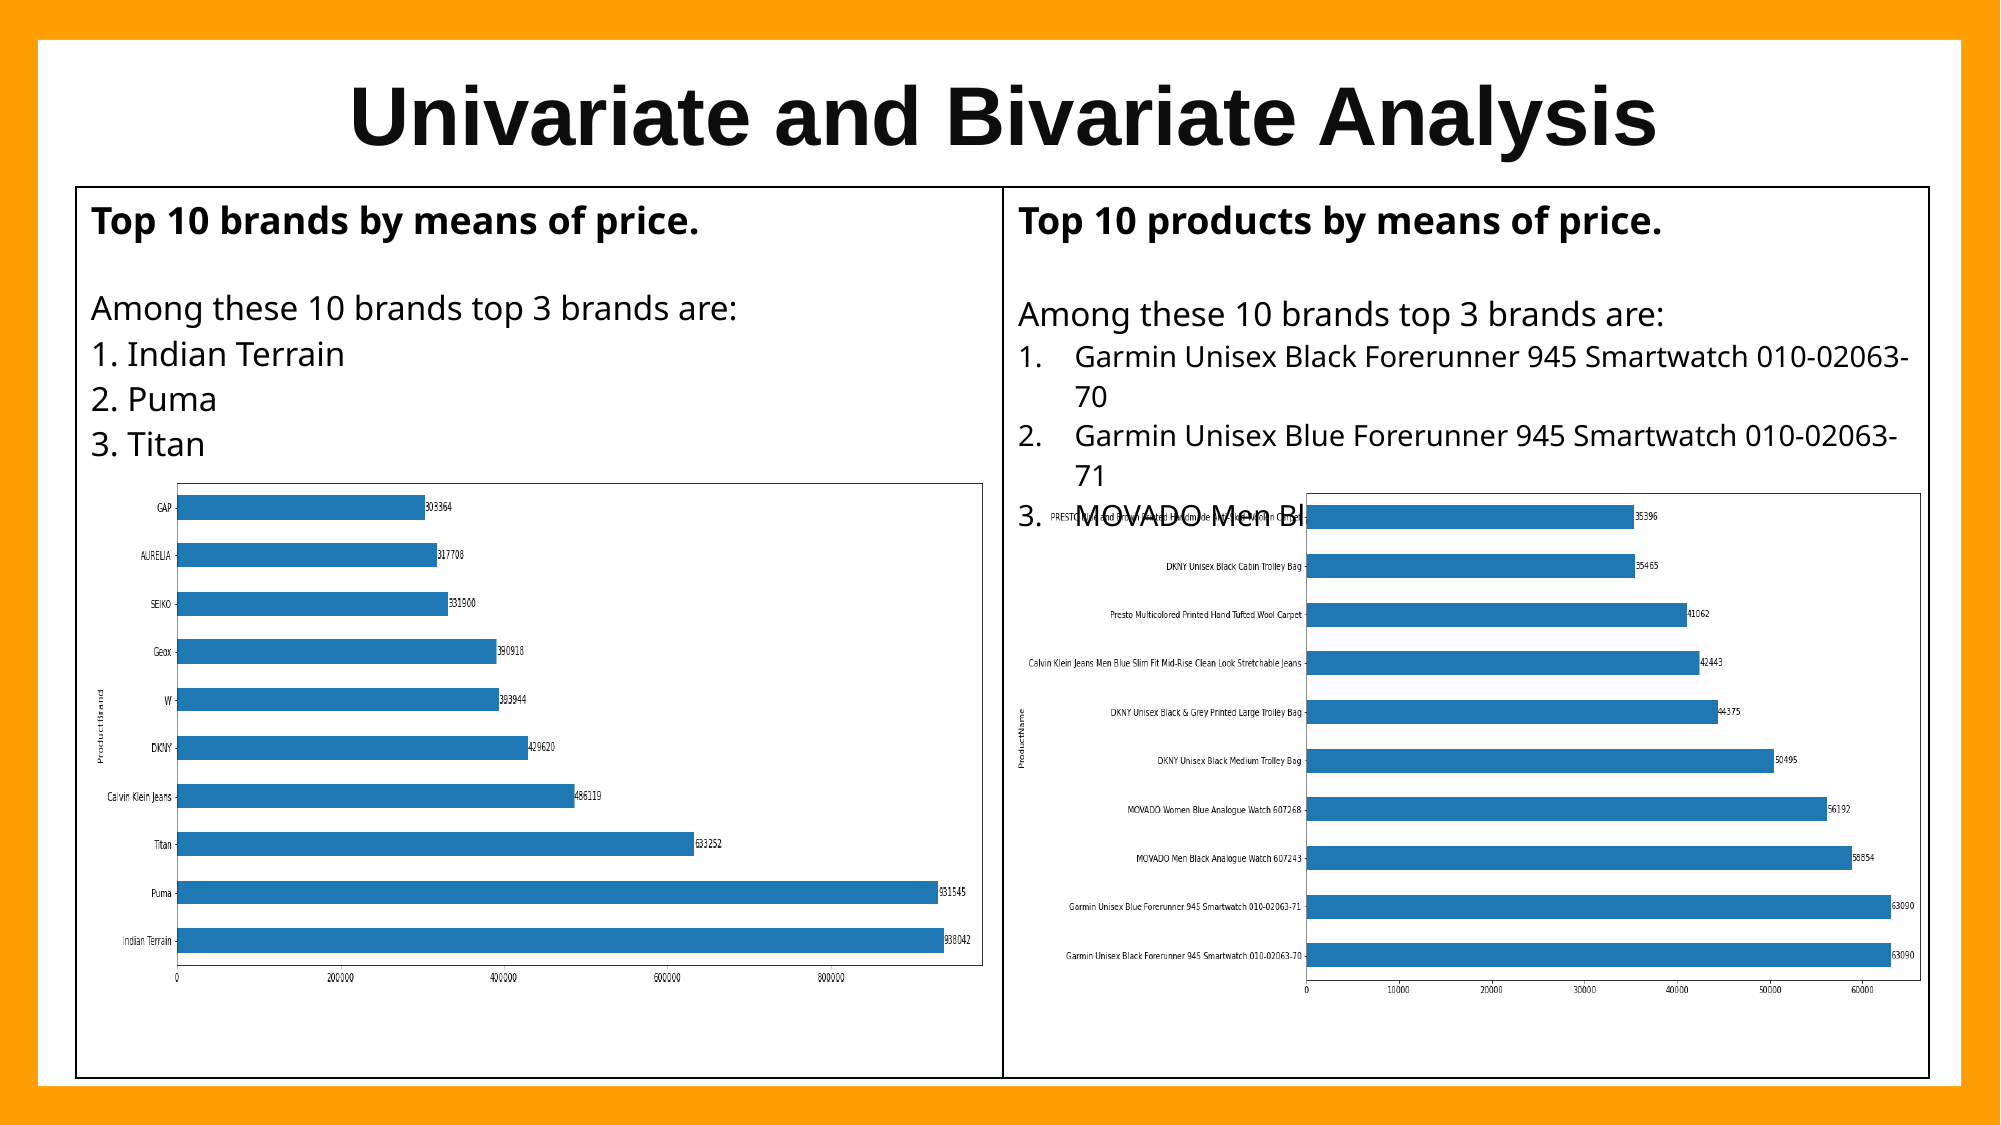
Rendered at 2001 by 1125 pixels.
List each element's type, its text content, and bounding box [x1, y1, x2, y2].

picture [92, 476, 987, 992]
title Univariate and Bivariate Analysis [180, 66, 1830, 186]
table_header Top 10 brands by means of price. Among these 10 brands top 3 brands are: 1. Indian Terrain 2. Puma 3. Titan [77, 188, 1002, 1077]
table_header Top 10 products by means of price. Among these 10 brands top 3 brands are: Garmin Unisex Black Forerunner 945 Smartwatch 010-02063-70 Garmin Unisex Blue Forerunner 945 Smartwatch 010-02063-71 MOVADO Men Black Analogue Watch 607243 [1004, 188, 1928, 1077]
picture [1013, 486, 1925, 1002]
